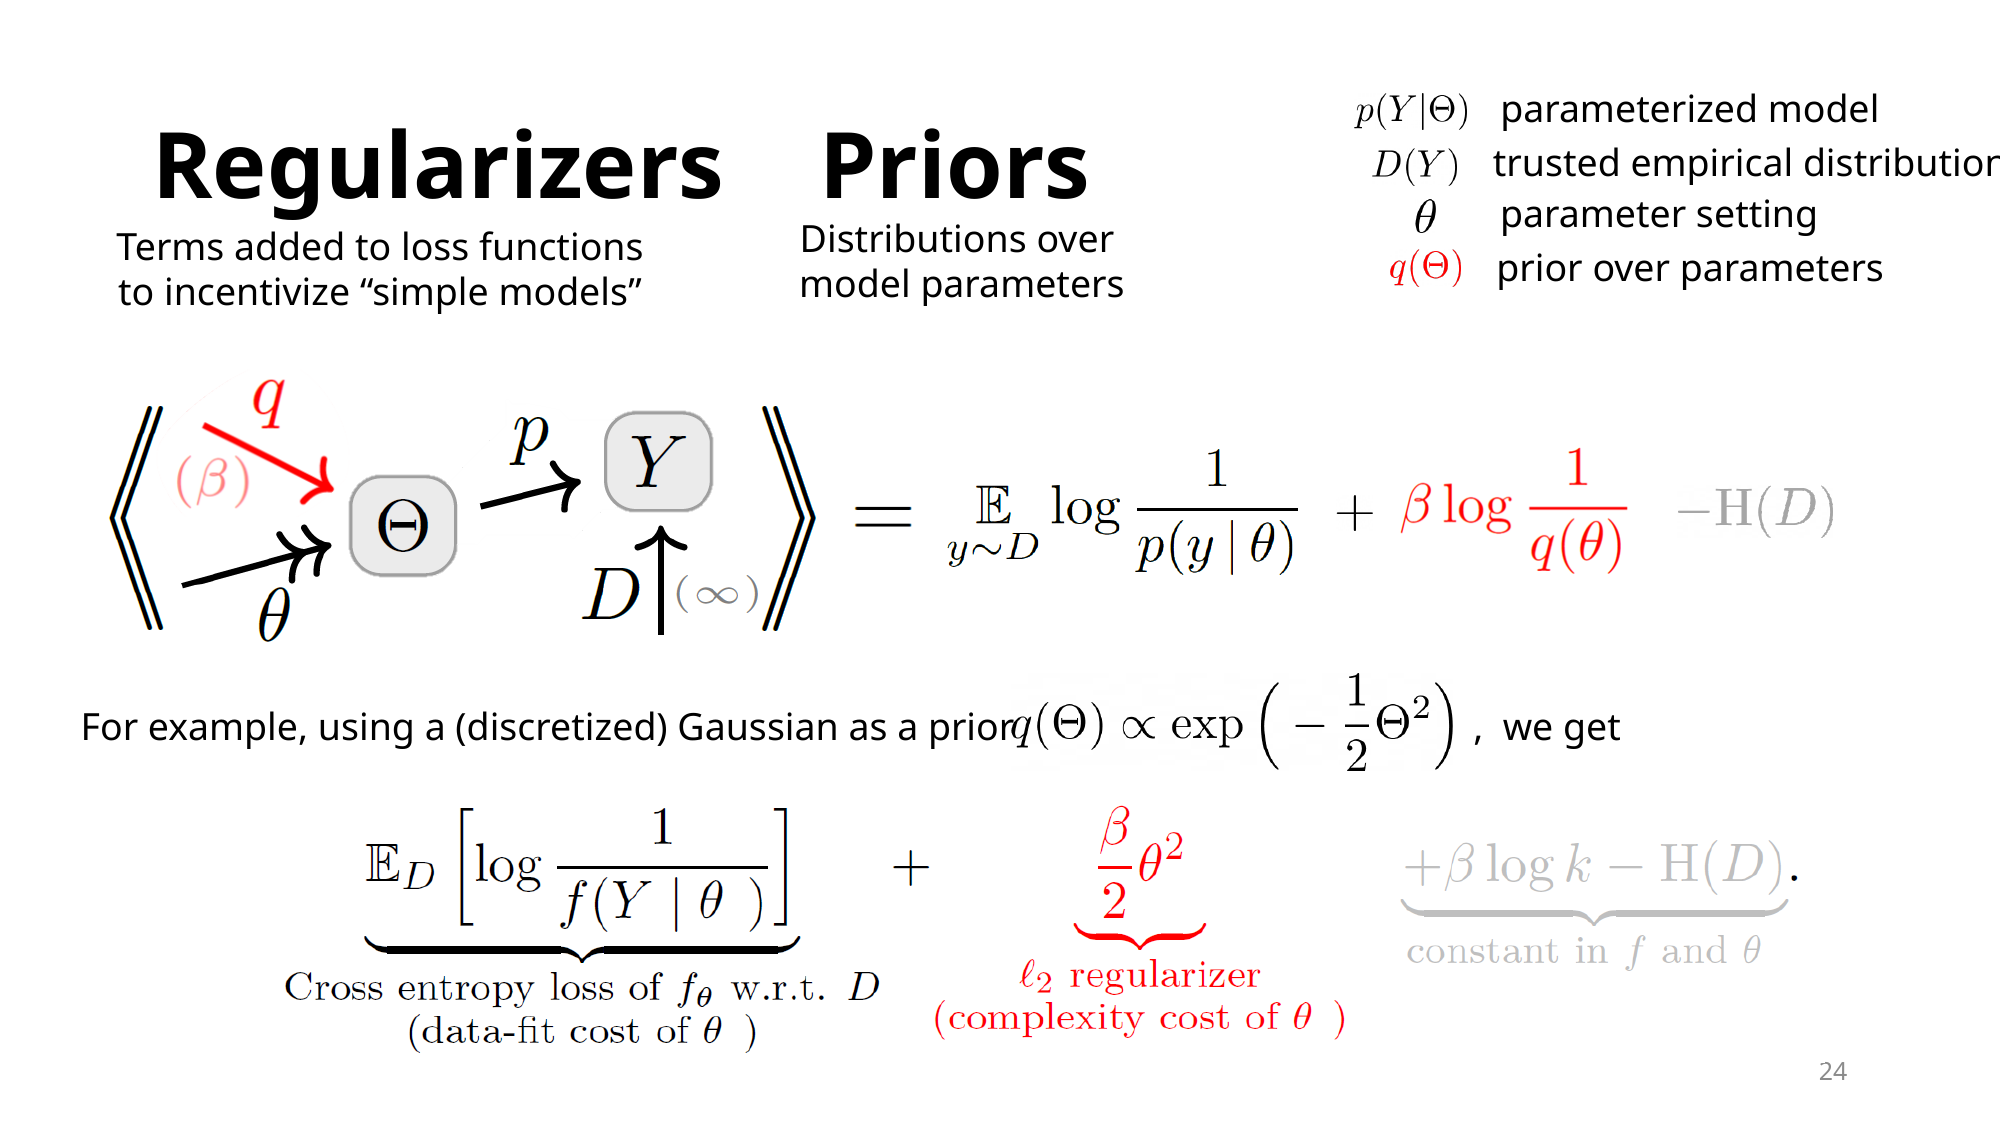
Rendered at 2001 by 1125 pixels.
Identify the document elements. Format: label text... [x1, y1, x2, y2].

text_box prior over parameters [1481, 236, 1900, 297]
picture [1354, 93, 1468, 130]
picture [1677, 485, 1833, 538]
text_box parameterized model [1485, 77, 1895, 131]
picture [1372, 148, 1457, 186]
picture [1390, 249, 1461, 287]
text_box trusted empirical distribution [1478, 131, 2000, 192]
picture [1336, 495, 1373, 531]
picture [1415, 199, 1436, 233]
picture [1395, 445, 1642, 581]
picture [1011, 673, 1453, 771]
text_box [285, 793, 1825, 1063]
text_box Terms added to loss functions to incentivize “simple models” [101, 215, 659, 320]
picture [104, 369, 822, 657]
text_box Distributions over model parameters [784, 207, 1140, 313]
text_box parameter setting [1485, 182, 1834, 243]
text_box For example, using a (discretized) Gaussian as a prior [65, 695, 1011, 755]
slide_number 24 [1412, 1042, 1863, 1103]
picture [940, 446, 1316, 582]
text_box , we get [1458, 695, 1636, 756]
picture [843, 480, 926, 548]
